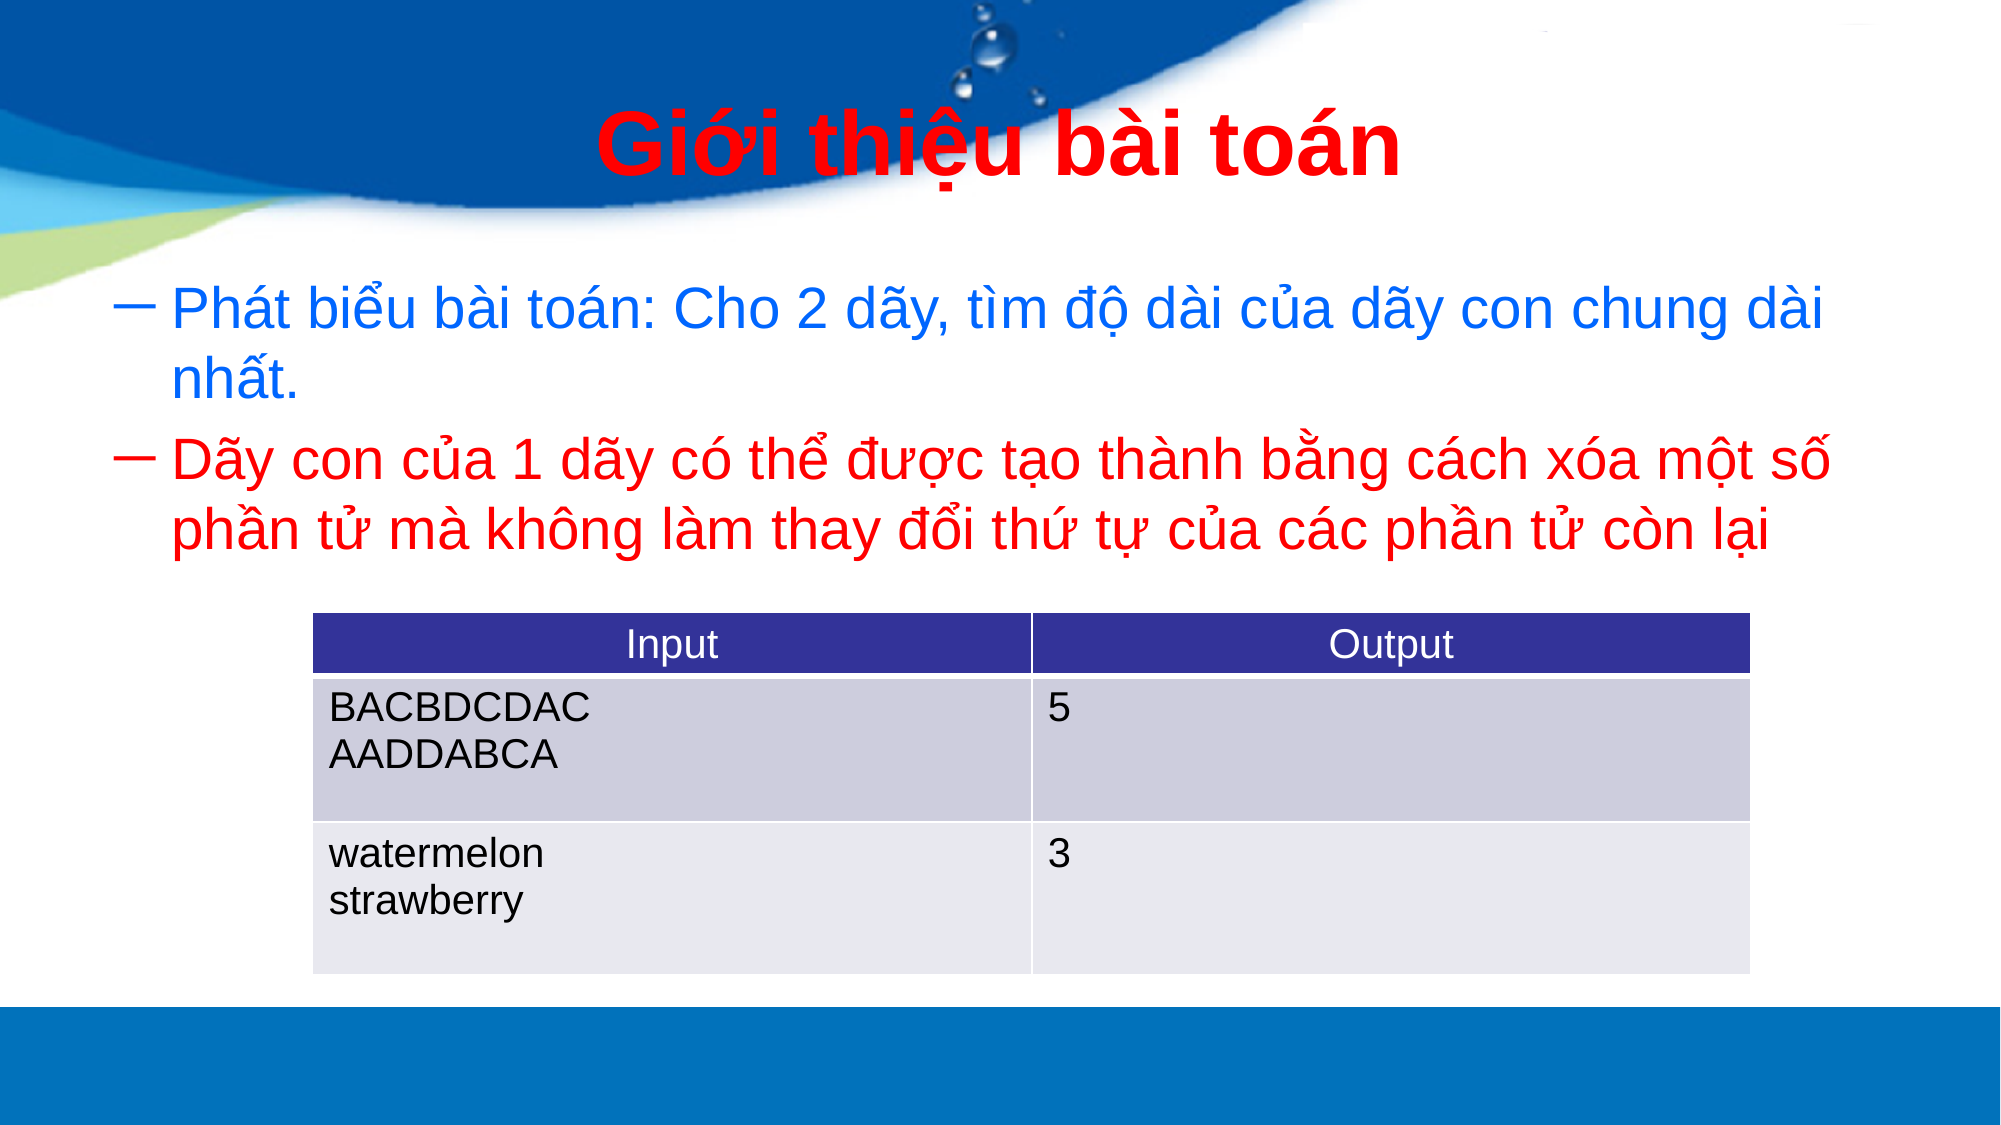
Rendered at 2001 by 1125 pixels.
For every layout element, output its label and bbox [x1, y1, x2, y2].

picture [0, 0, 2001, 1125]
list [99, 262, 1900, 1005]
table_header [313, 613, 1031, 673]
table_cell [313, 823, 1031, 974]
table_cell [313, 679, 1031, 821]
table_cell [1033, 679, 1750, 821]
table_cell [1033, 823, 1750, 974]
title [99, 45, 1900, 233]
table_header [1033, 613, 1750, 673]
